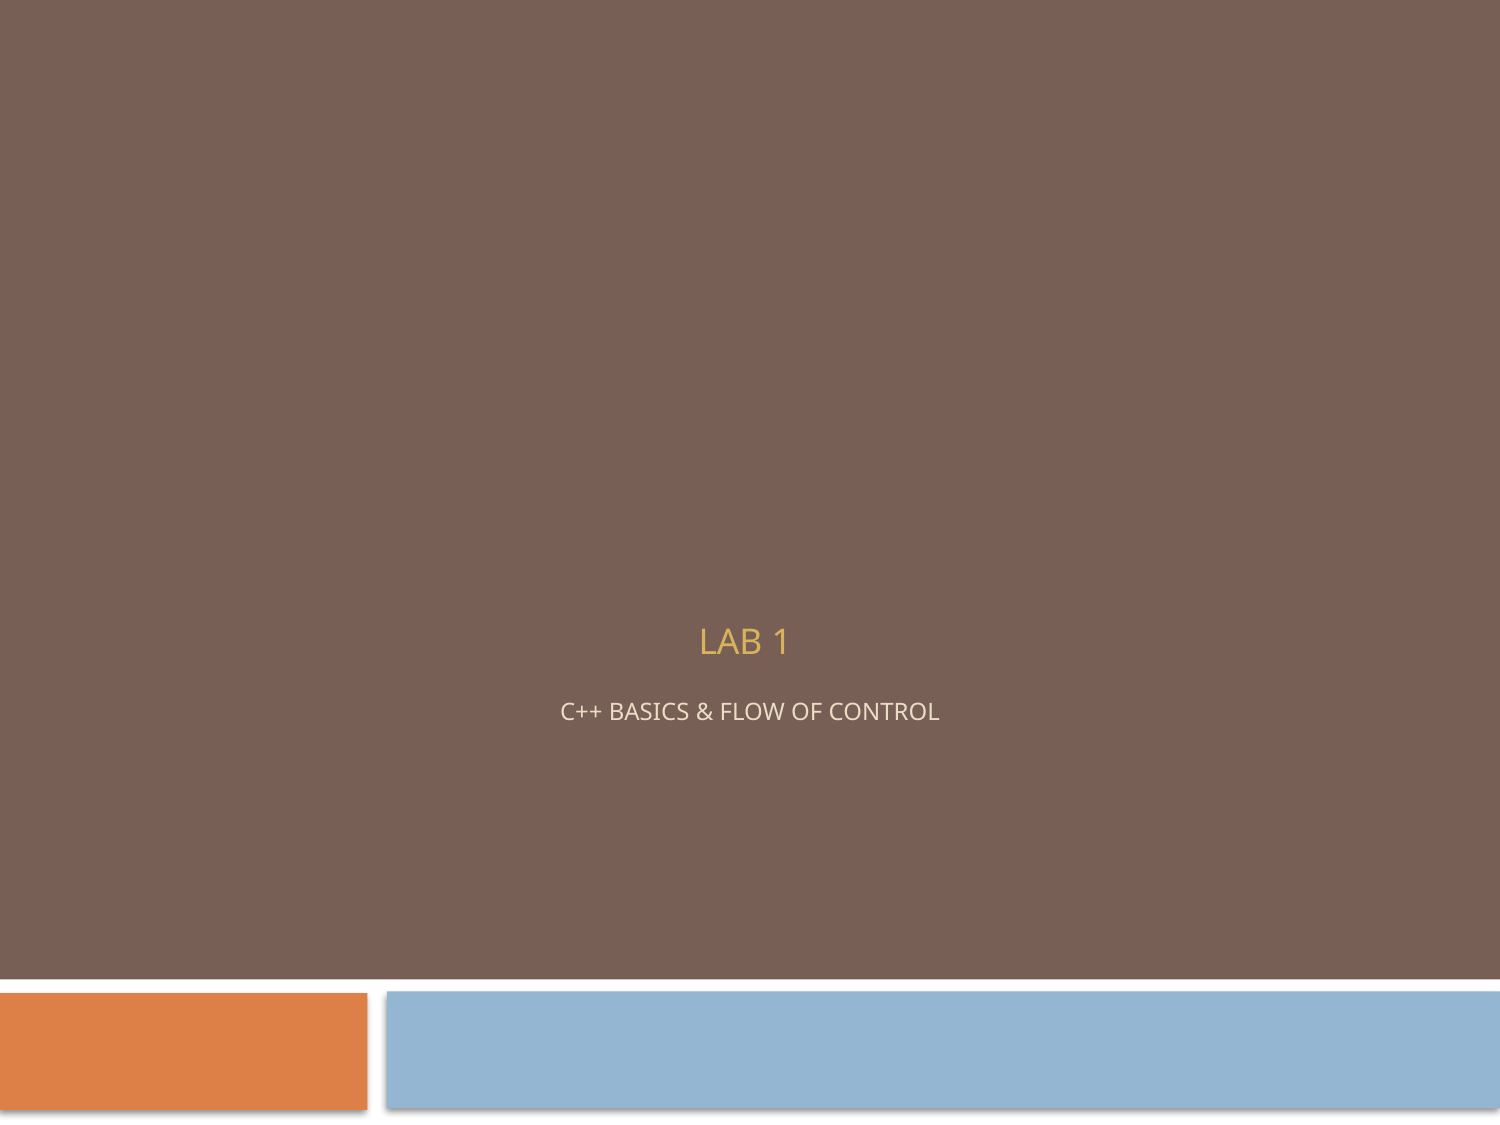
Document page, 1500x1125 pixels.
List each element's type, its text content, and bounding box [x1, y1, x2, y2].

title Lab 1 C++ Basics & Flow of Control [100, 468, 1400, 768]
